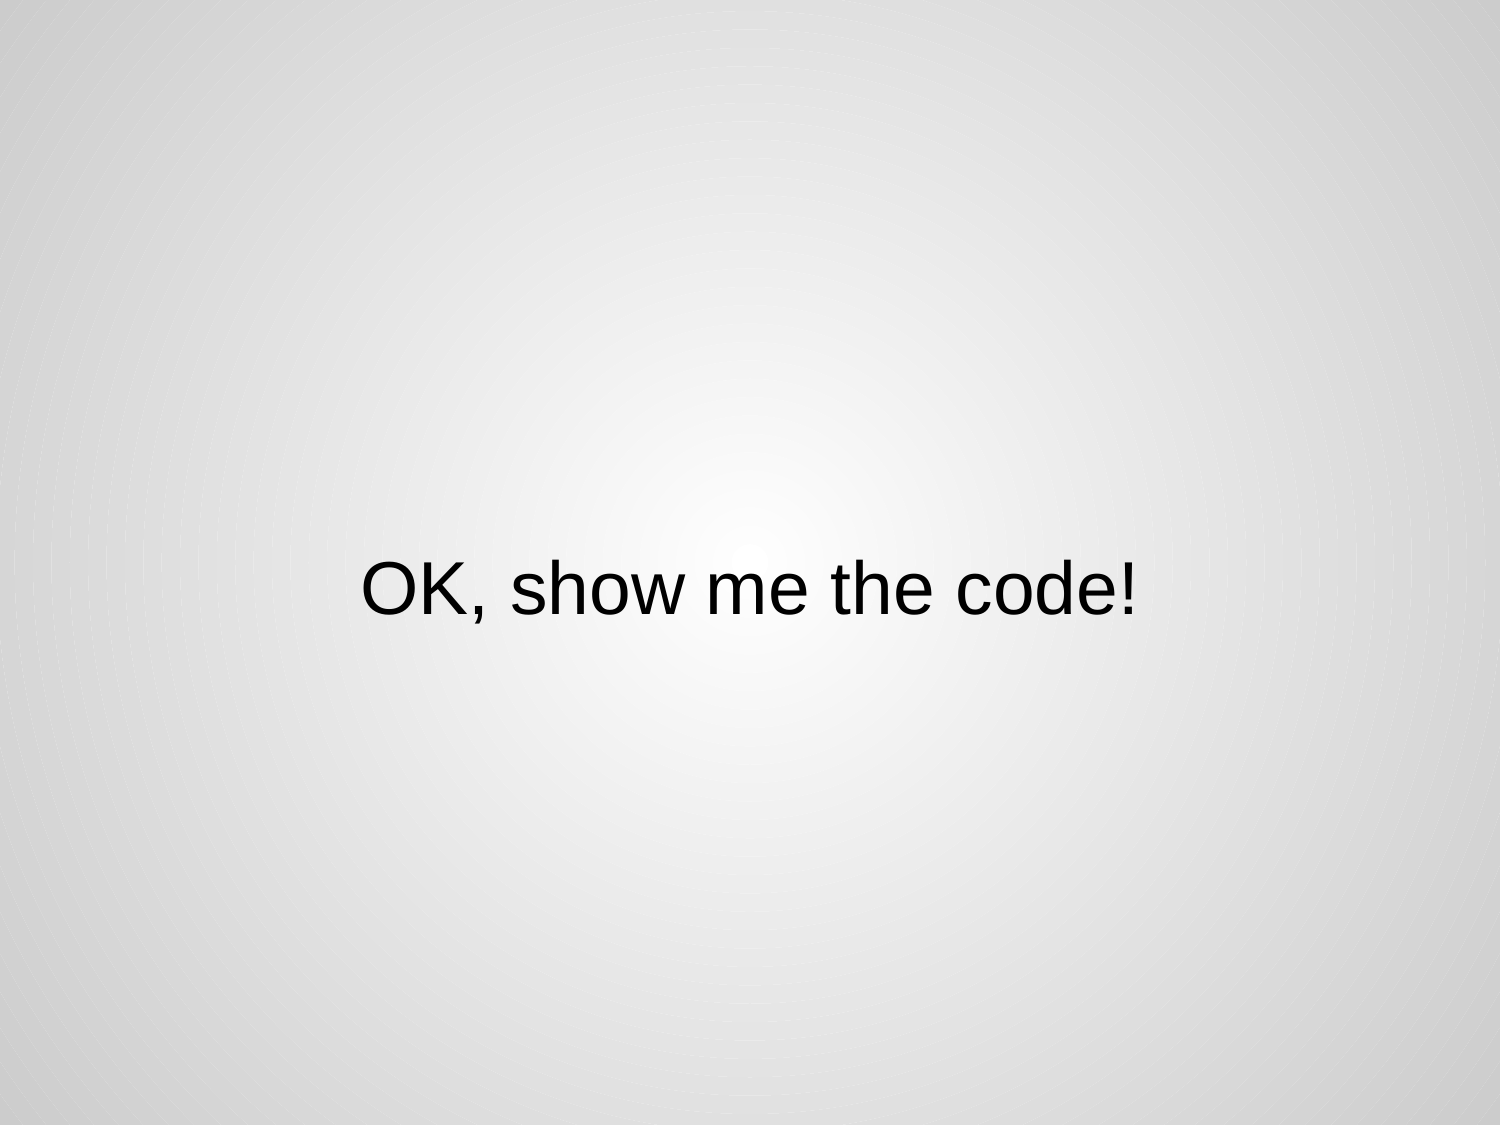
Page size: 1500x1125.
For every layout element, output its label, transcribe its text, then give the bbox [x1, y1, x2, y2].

list OK, show me the code! [75, 262, 1425, 1078]
